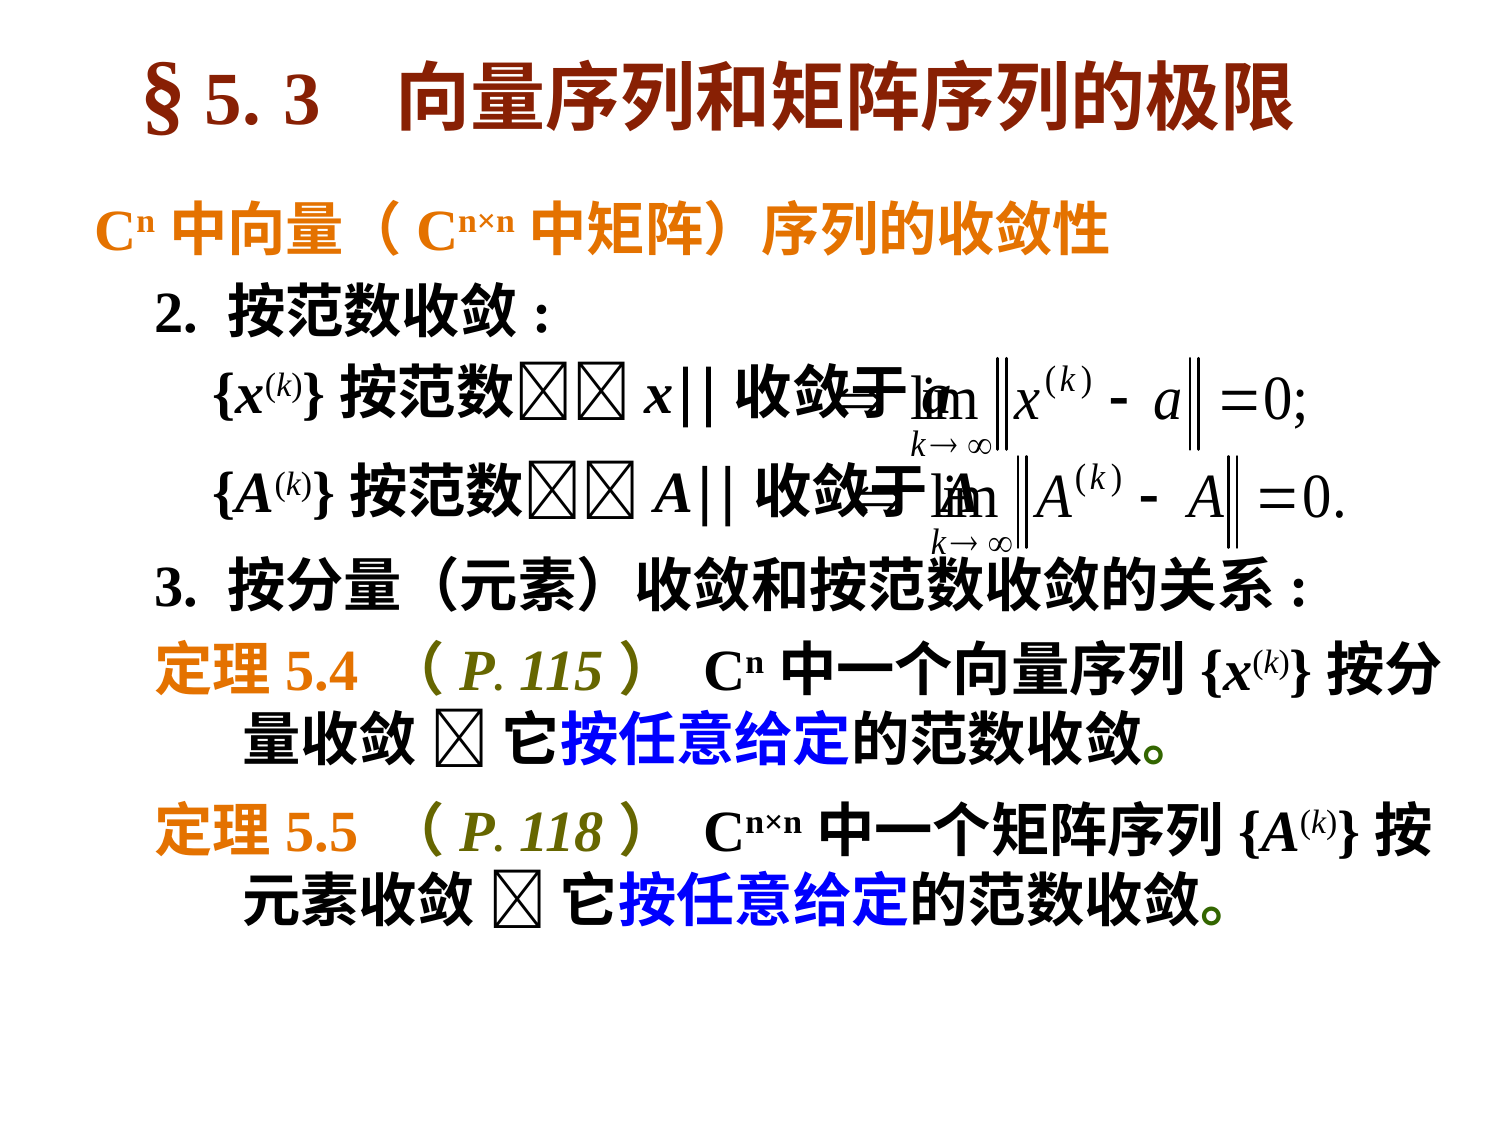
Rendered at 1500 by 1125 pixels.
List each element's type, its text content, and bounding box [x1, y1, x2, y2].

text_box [840, 443, 1351, 567]
list Cn中向量（Cn×n中矩阵）序列的收敛性 2. 按范数收敛: {x(k)}按范数x收敛于a {A(k)}按范数A收敛于A 3. 按分量（元素）收敛和按范数收敛的关系: 定理5.4 （P. 115） Cn中一个向量序列{x(k)}按分量收敛  它按任意给定的范数收敛。 定理5.5 （P. 118） Cn×n中一个矩阵序列{A(k)}按元素收敛  它按任意给定的范数收敛。 [64, 184, 1471, 1012]
title § 5. 3 向量序列和矩阵序列的极限 [125, 0, 1400, 150]
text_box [820, 345, 1316, 469]
